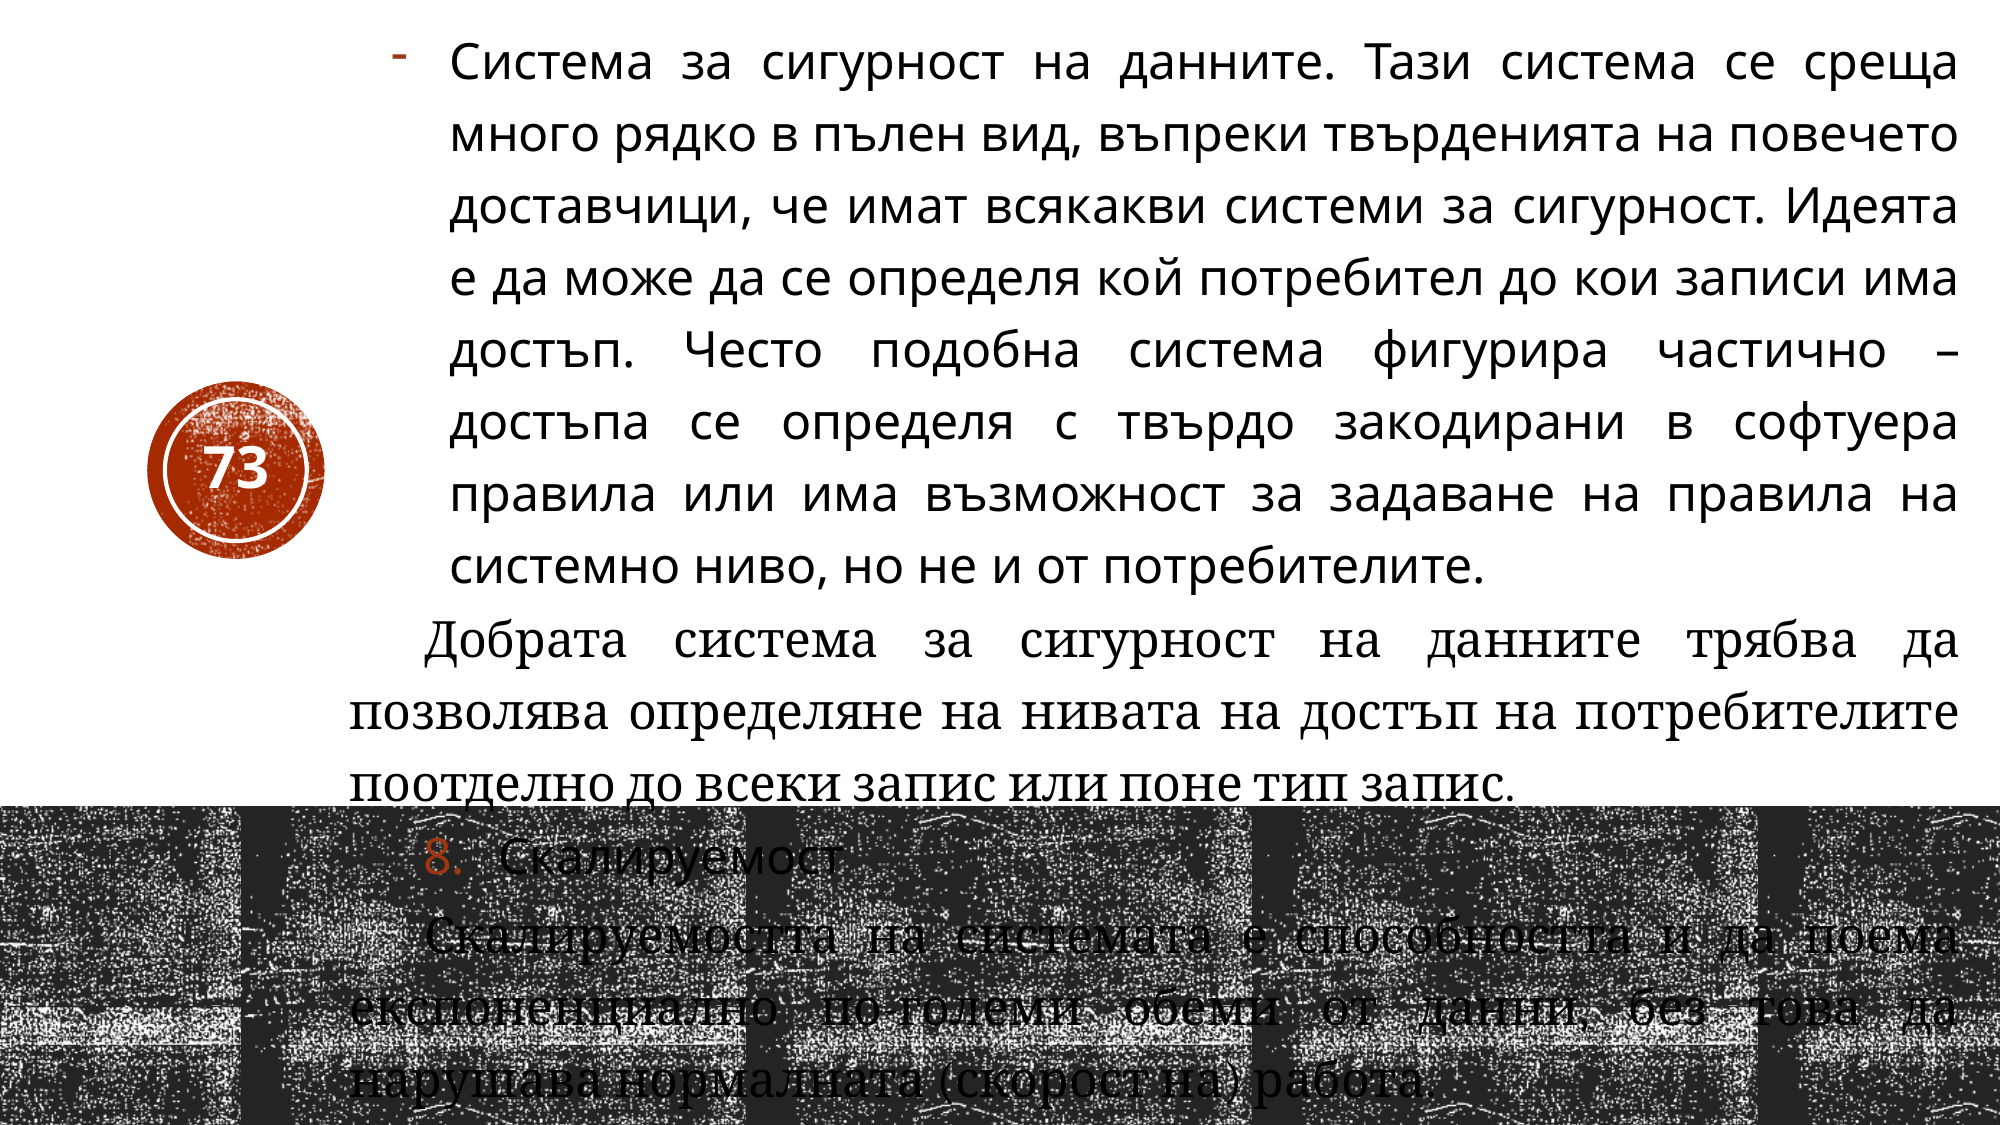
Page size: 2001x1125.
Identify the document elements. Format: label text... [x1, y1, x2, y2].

text_box Система за сигурност на данните. Тази система се среща много рядко в пълен вид, въпреки твърденията на повечето доставчици, че имат всякакви системи за сигурност. Идеята е да може да се определя кой потребител до кои записи има достъп. Често подобна система фигурира частично – достъпа се определя с твърдо закодирани в софтуера правила или има възможност за задаване на правила на системно ниво, но не и от потребителите. Добрата система за сигурност на данните трябва да позволява определяне на нивата на достъп на потребителите поотделно до всеки запис или поне тип запис. Скалируемост Скалируемостта на системата е способността и да поема експоненциално по-големи обеми от данни, без това да нарушава нормалната (скорост на) работа. [333, 10, 1987, 1116]
slide_number 73 [138, 411, 333, 530]
